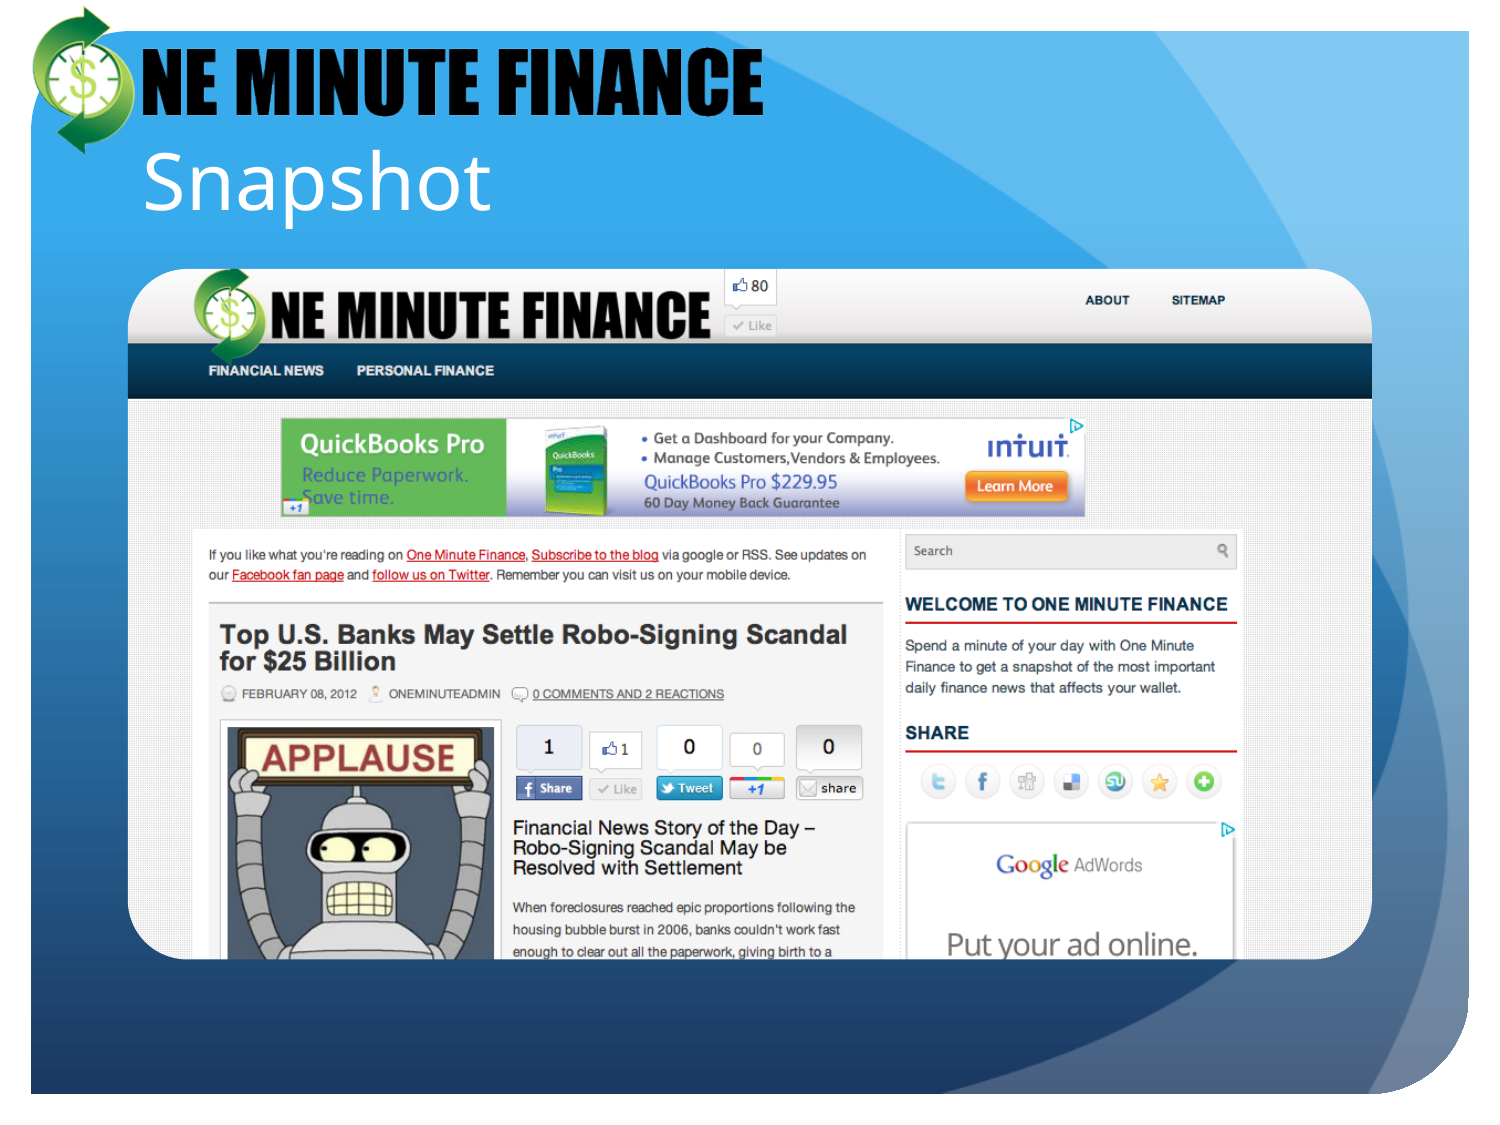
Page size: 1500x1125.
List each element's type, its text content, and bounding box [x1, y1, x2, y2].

picture [24, 0, 1473, 1094]
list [127, 268, 1373, 960]
title Snapshot [127, 62, 1372, 234]
